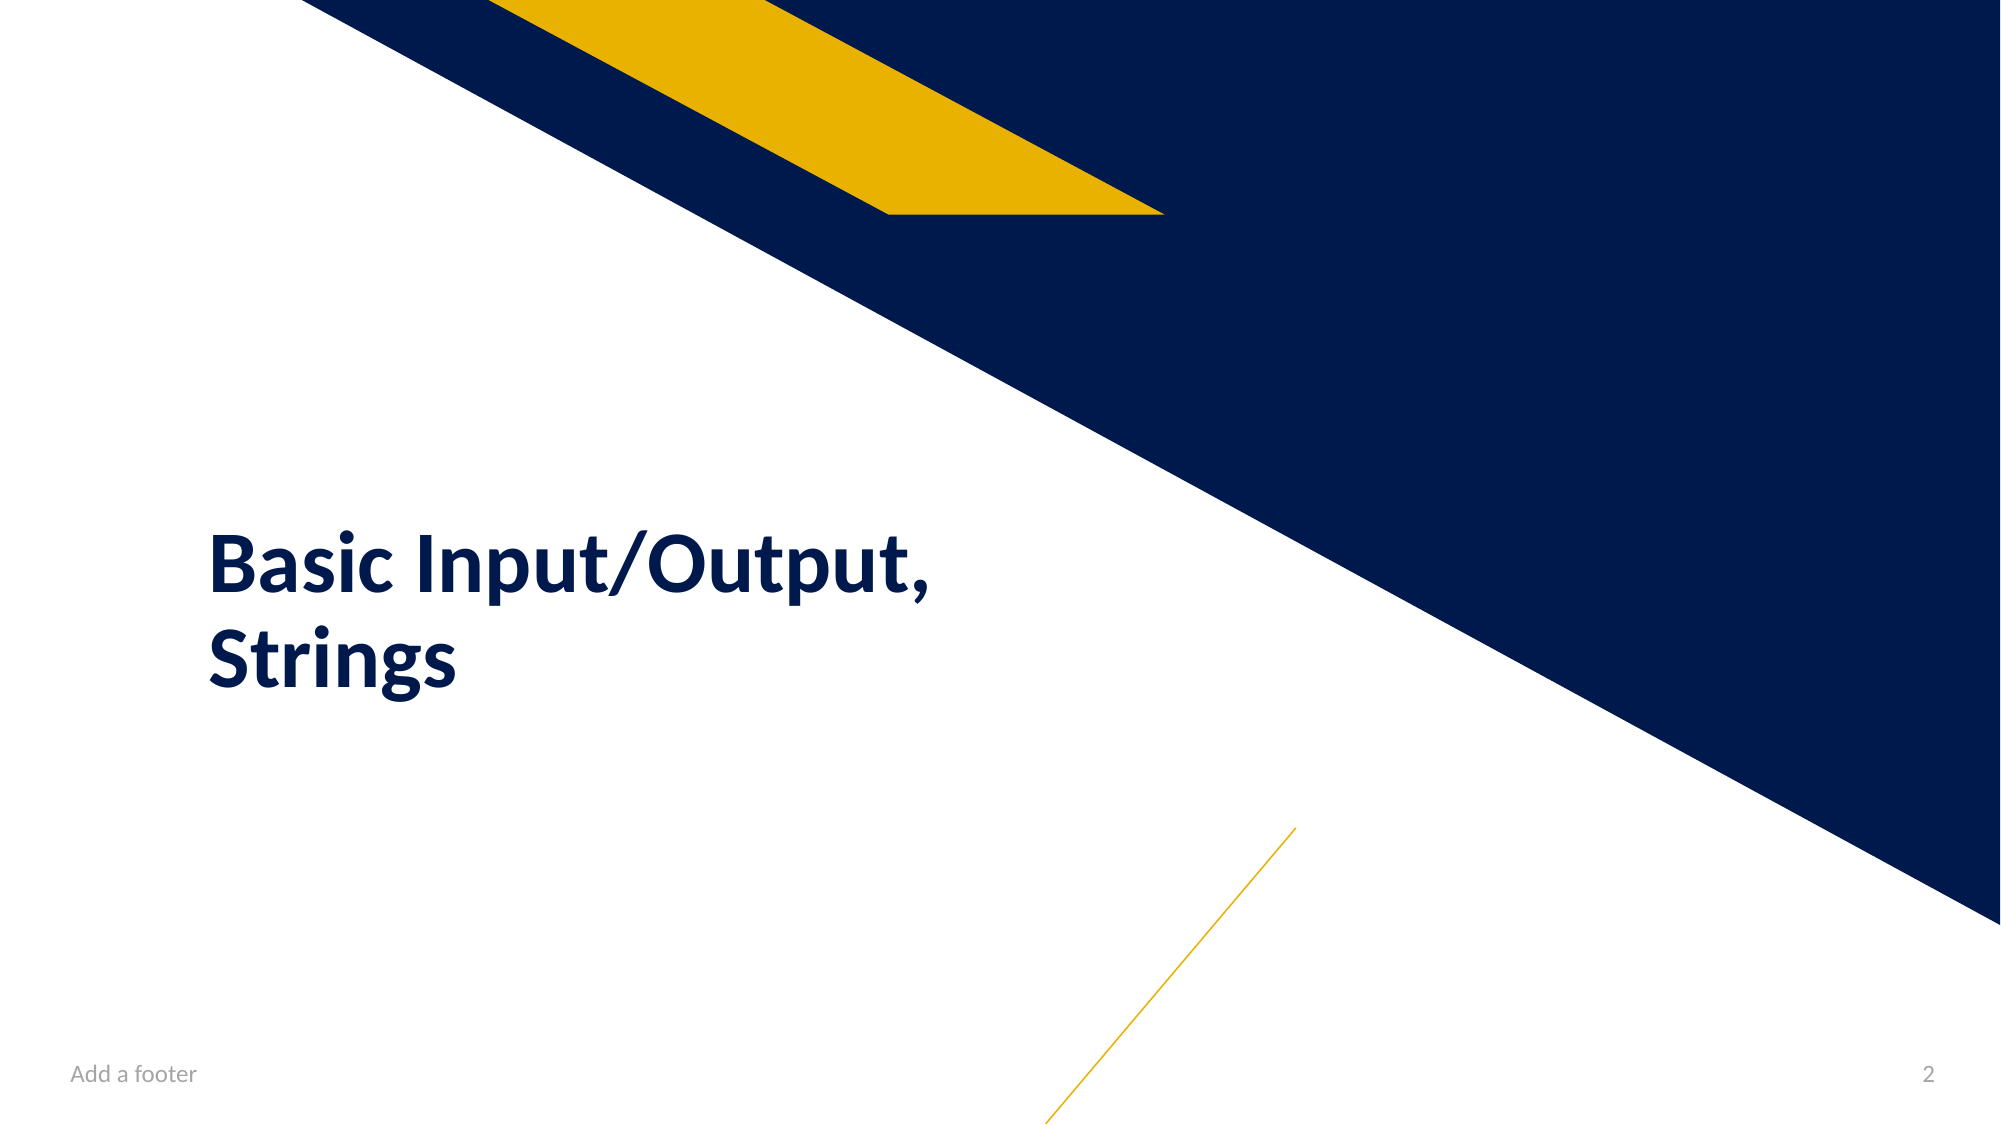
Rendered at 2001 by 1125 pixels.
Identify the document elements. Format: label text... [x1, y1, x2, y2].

title Basic Input/Output, Strings [193, 507, 1077, 707]
footer Add a footer [55, 1042, 731, 1103]
picture [1082, 0, 2000, 1125]
